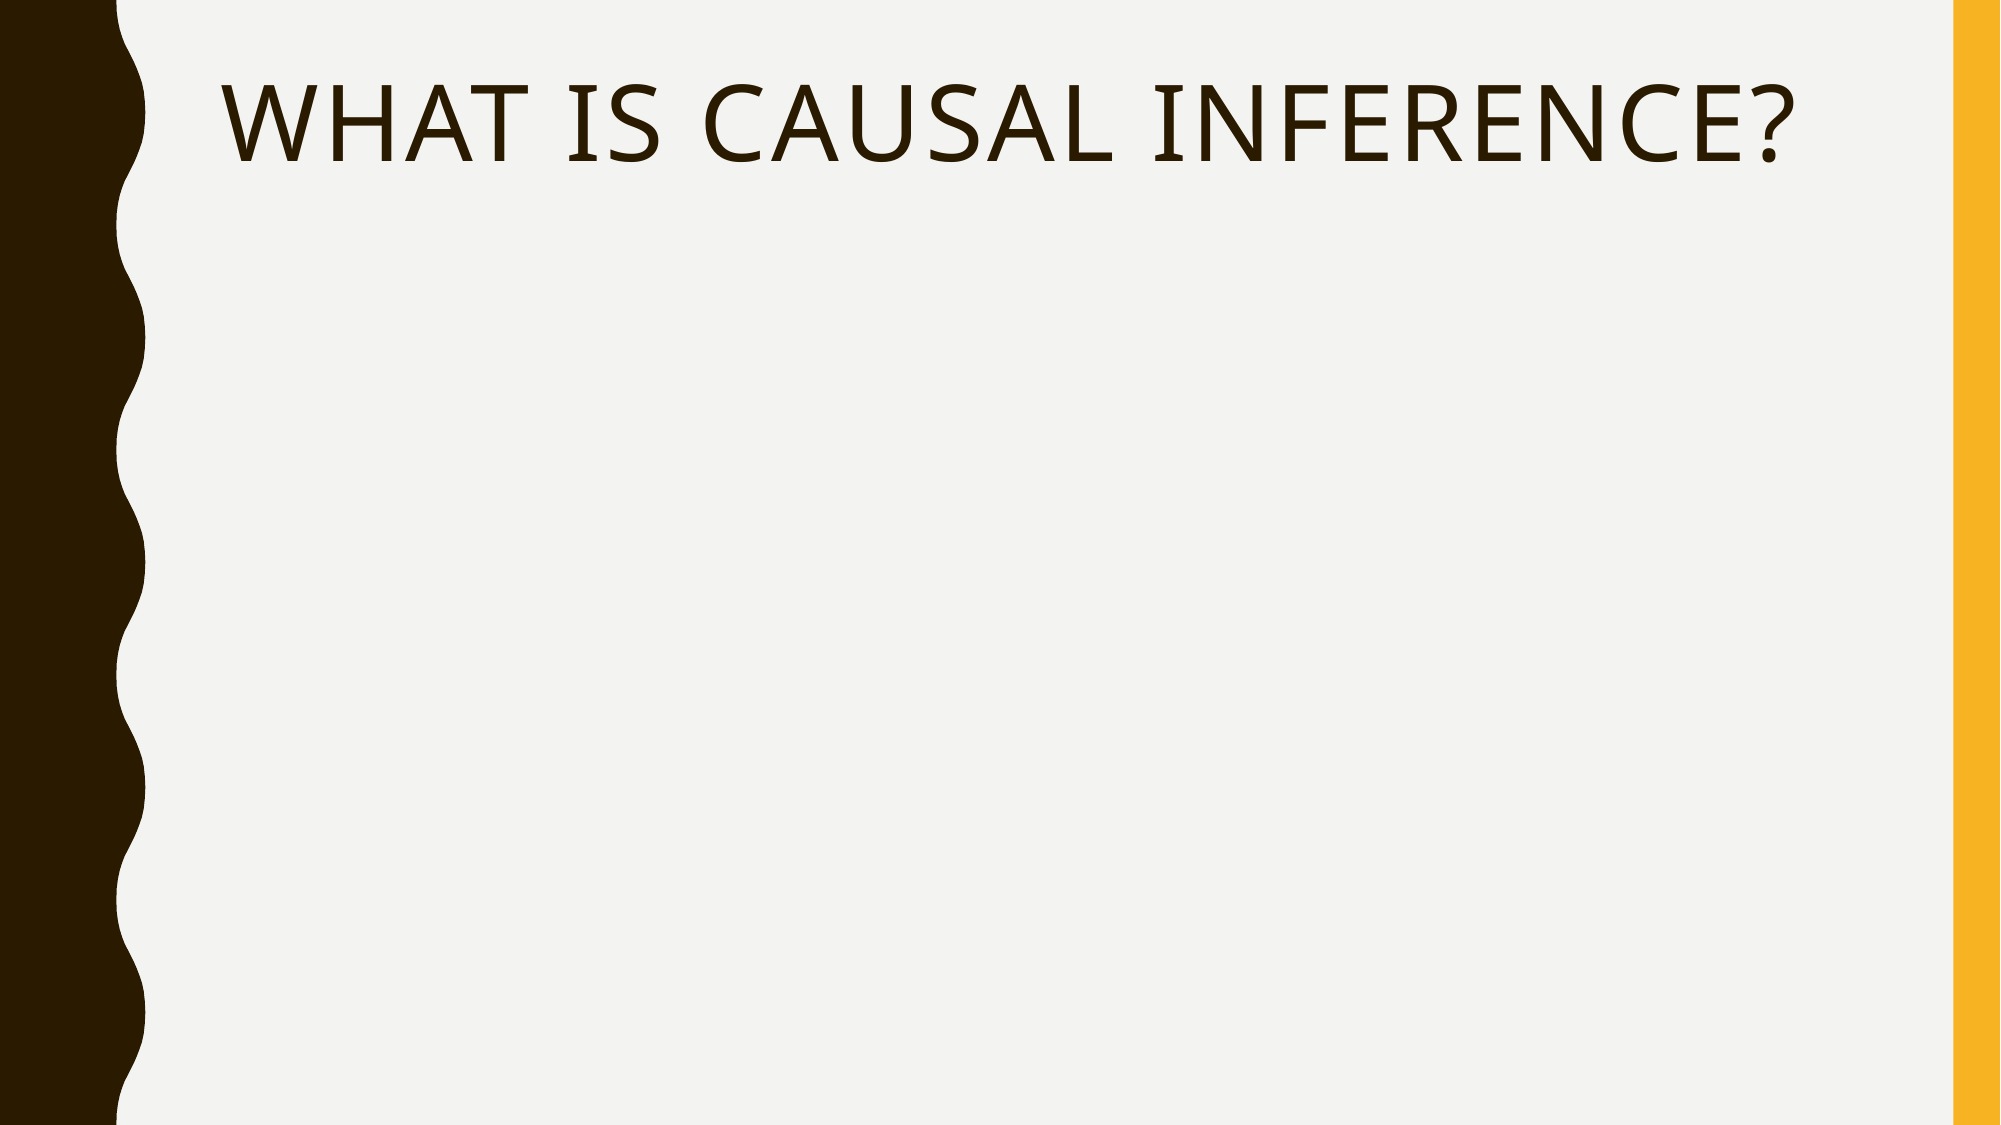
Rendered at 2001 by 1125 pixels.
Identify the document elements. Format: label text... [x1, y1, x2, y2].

title What is causal inference? [205, 62, 1875, 308]
